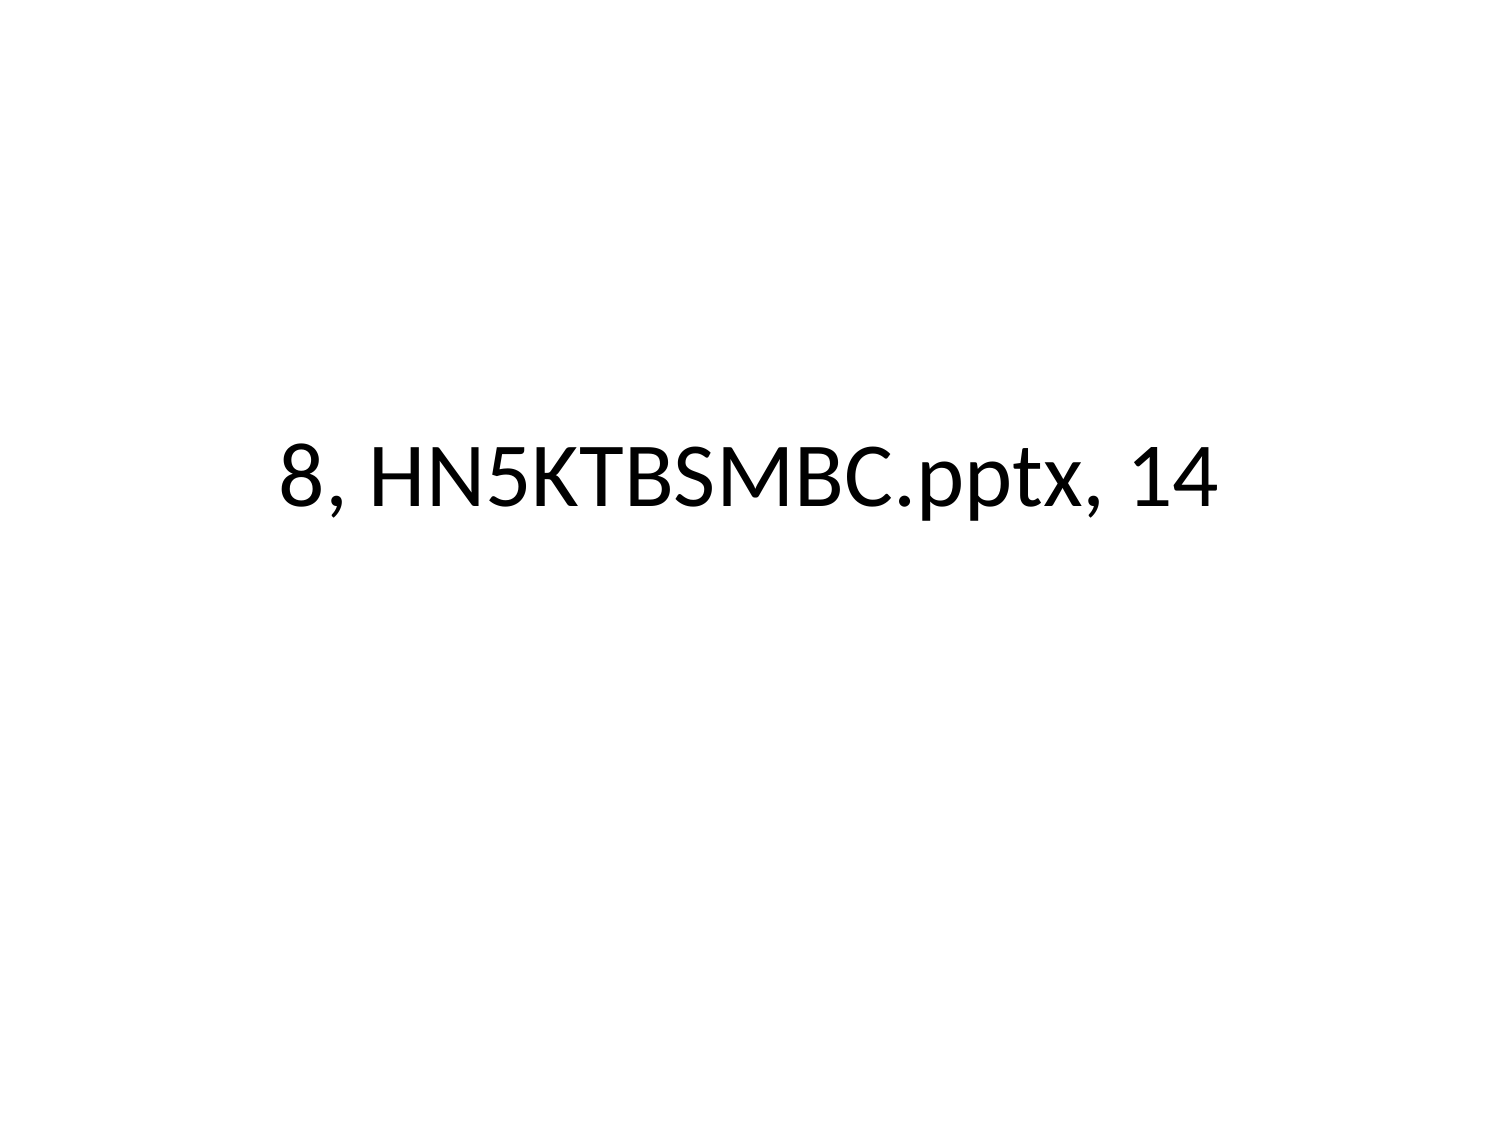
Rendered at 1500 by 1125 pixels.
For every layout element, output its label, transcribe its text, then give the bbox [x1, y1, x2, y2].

title 8, HN5KTBSMBC.pptx, 14 [112, 349, 1388, 591]
